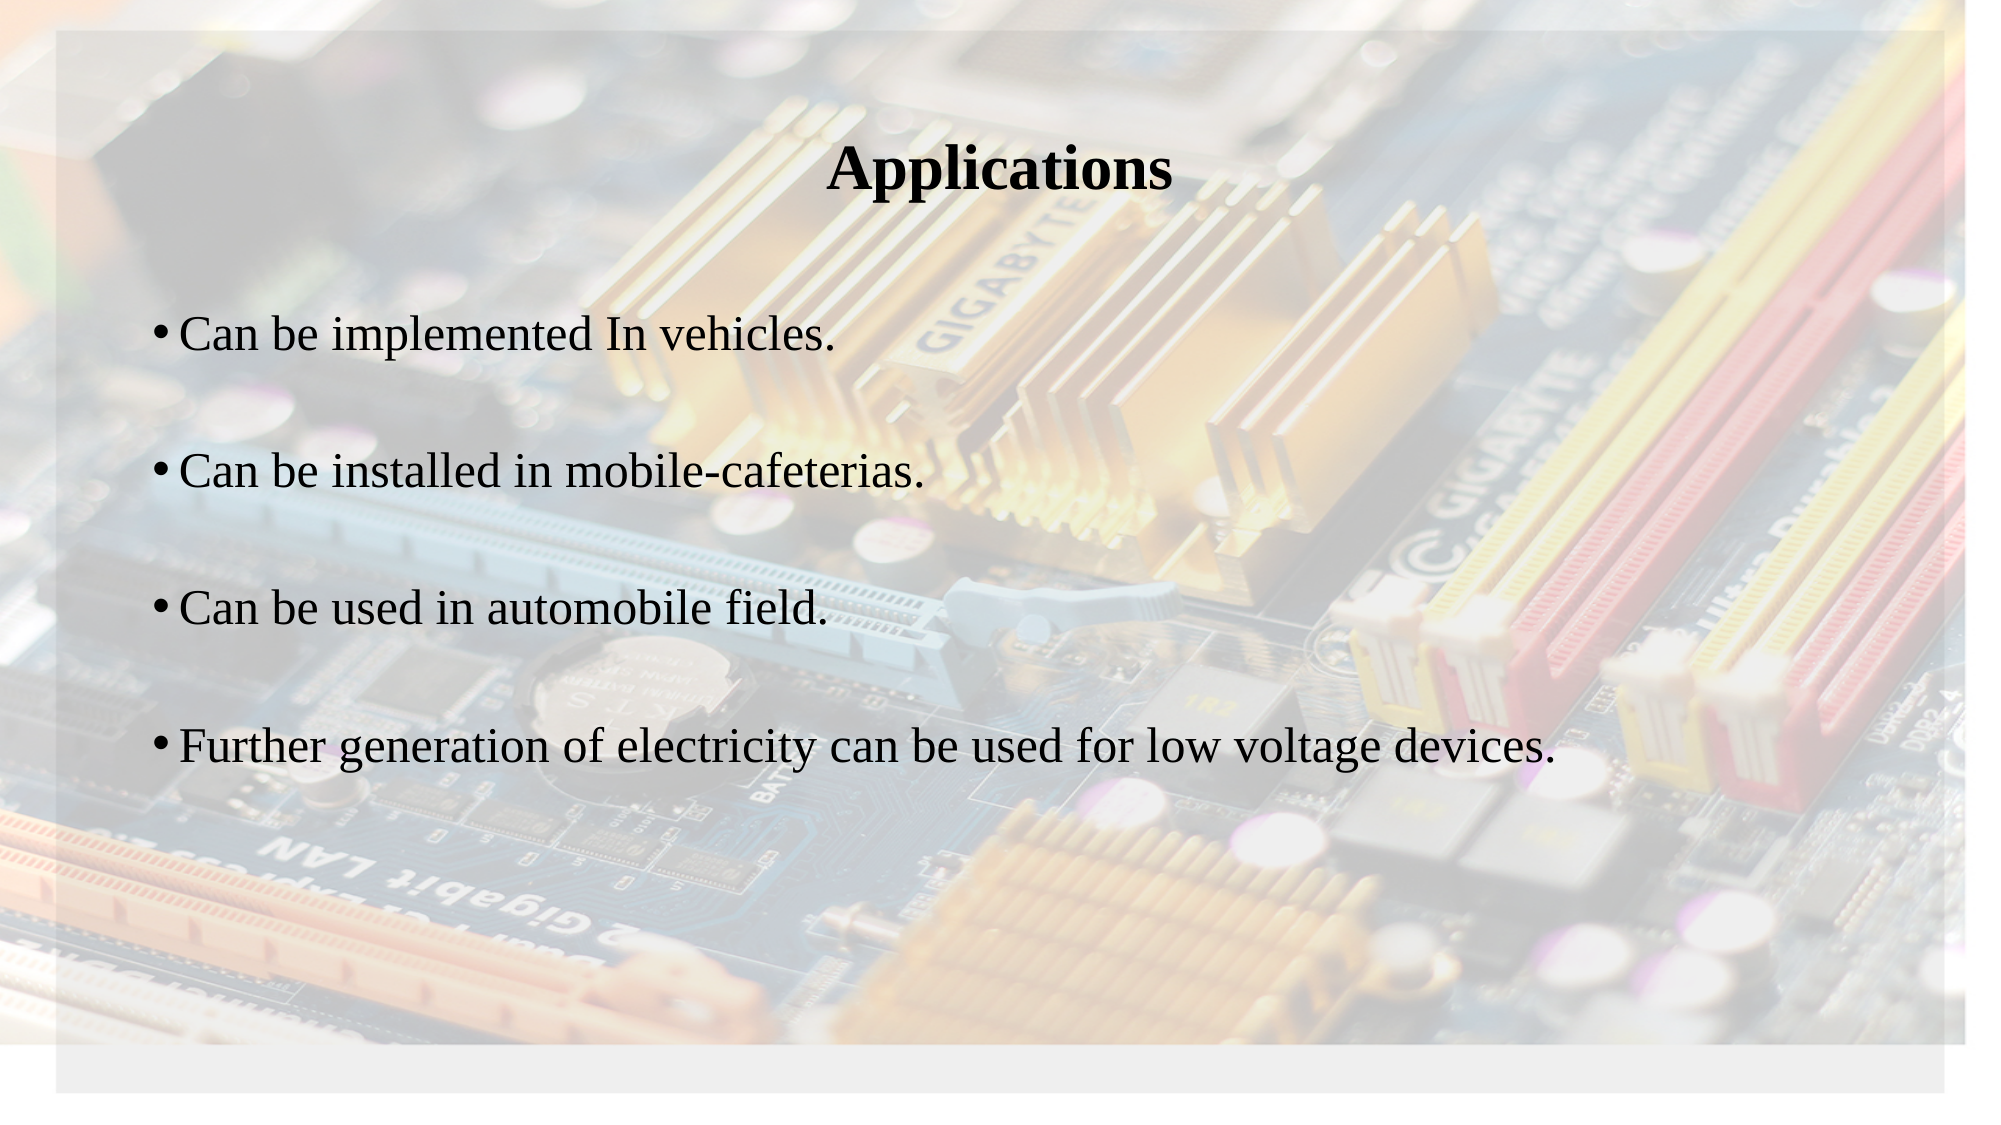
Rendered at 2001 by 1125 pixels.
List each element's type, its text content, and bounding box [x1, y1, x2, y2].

title Applications [137, 59, 1863, 278]
list Can be implemented In vehicles. Can be installed in mobile-cafeterias. Can be used in automobile field. Further generation of electricity can be used for low voltage devices. [137, 299, 1863, 1014]
